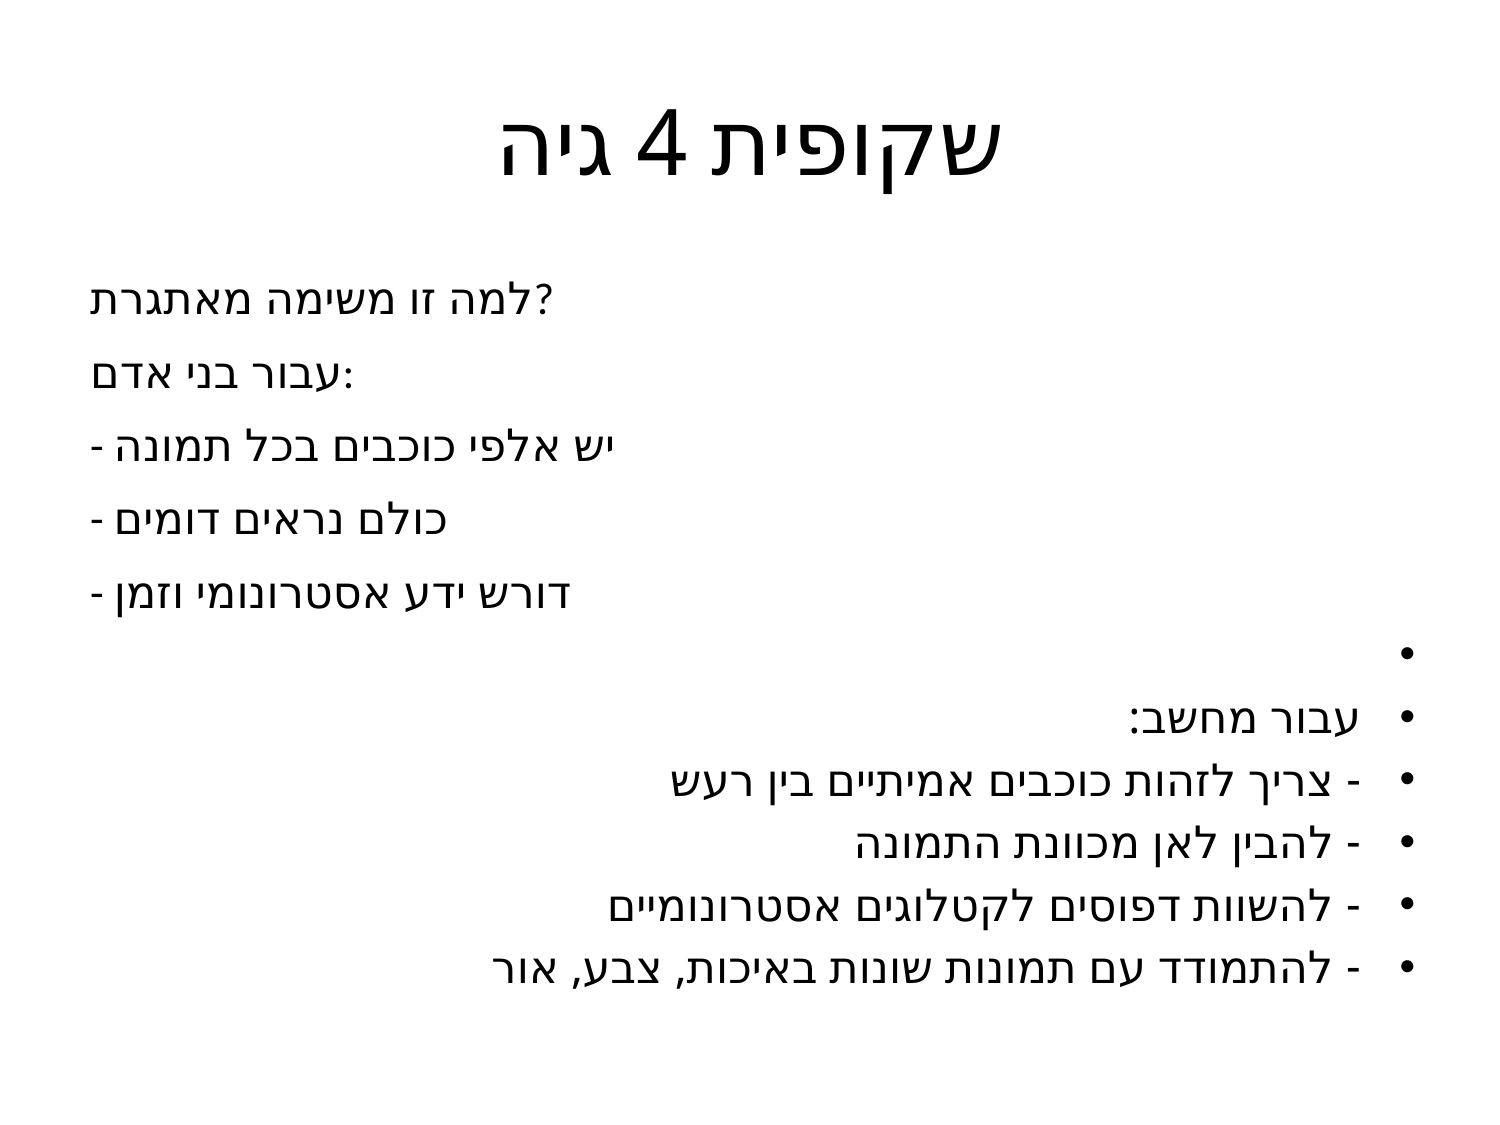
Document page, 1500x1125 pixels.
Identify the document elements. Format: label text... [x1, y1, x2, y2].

title שקופית 4 גיה [75, 45, 1425, 233]
list למה זו משימה מאתגרת? עבור בני אדם: - יש אלפי כוכבים בכל תמונה - כולם נראים דומים - דורש ידע אסטרונומי וזמן עבור מחשב: - צריך לזהות כוכבים אמיתיים בין רעש - להבין לאן מכוונת התמונה - להשוות דפוסים לקטלוגים אסטרונומיים - להתמודד עם תמונות שונות באיכות, צבע, אור [75, 262, 1425, 1005]
